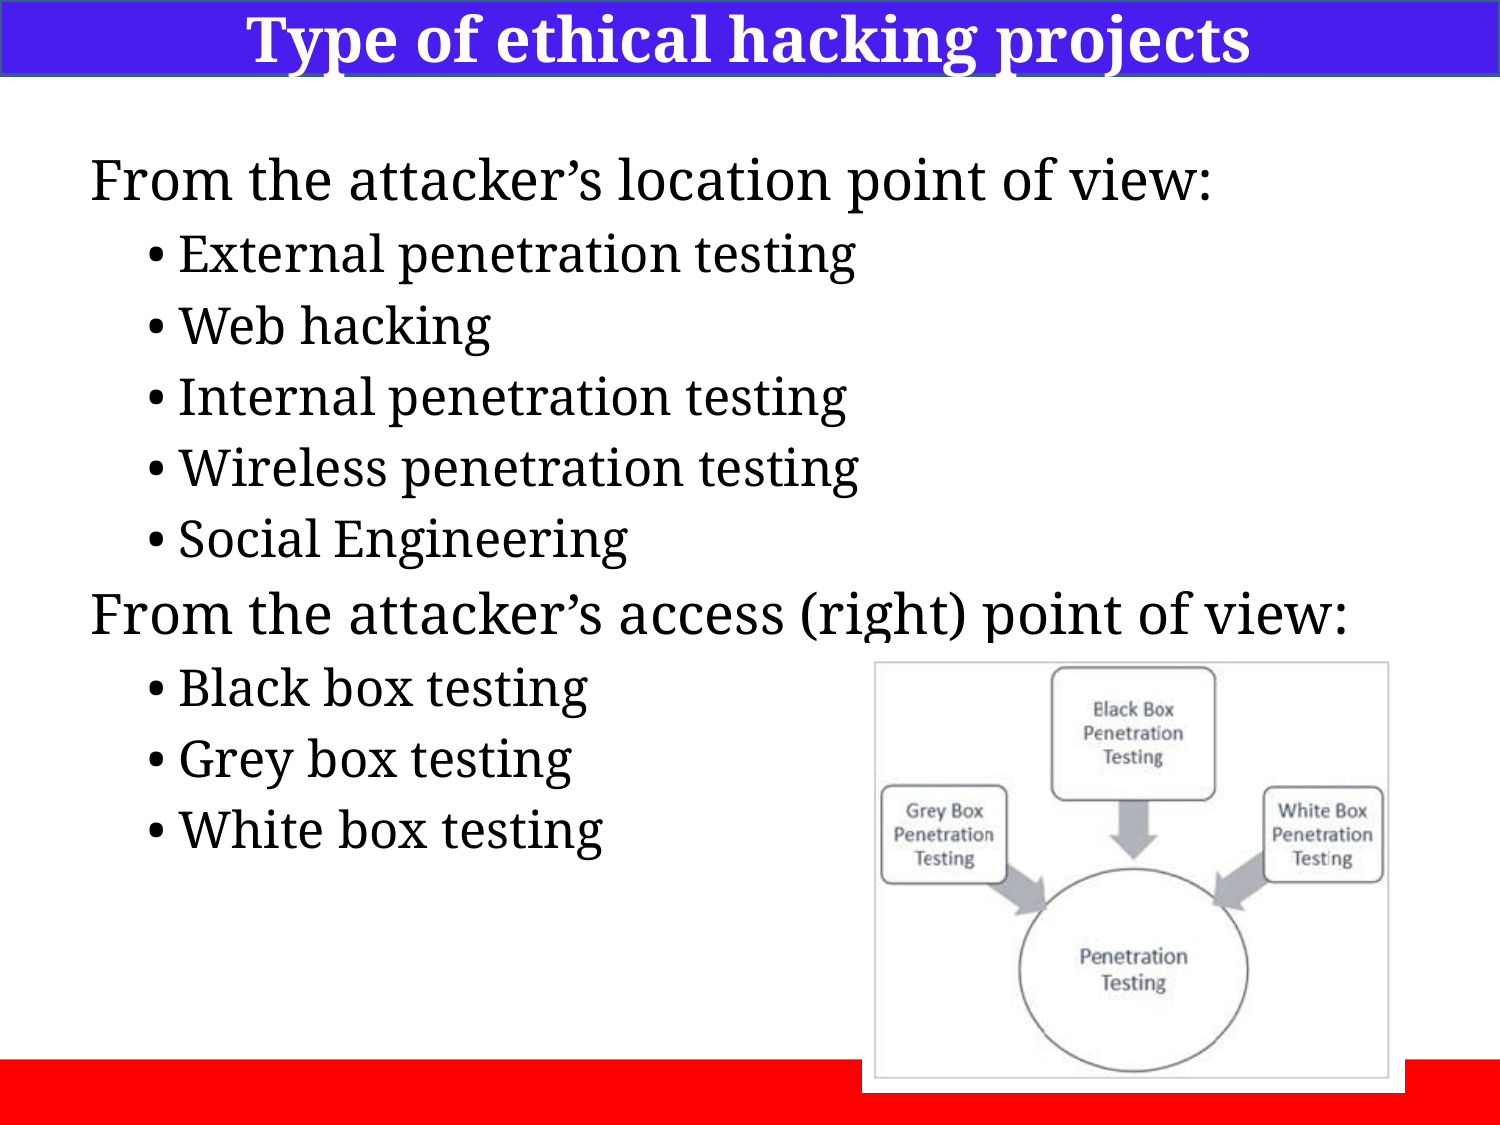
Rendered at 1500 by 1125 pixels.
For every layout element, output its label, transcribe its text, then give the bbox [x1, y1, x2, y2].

text_box [0, 1059, 1500, 1125]
picture [862, 643, 1405, 1093]
list From the attacker’s location point of view: • External penetration testing • Web hacking • Internal penetration testing • Wireless penetration testing • Social Engineering From the attacker’s access (right) point of view: • Black box testing • Grey box testing • White box testing [75, 137, 1425, 880]
text_box Type of ethical hacking projects [0, 0, 1500, 75]
